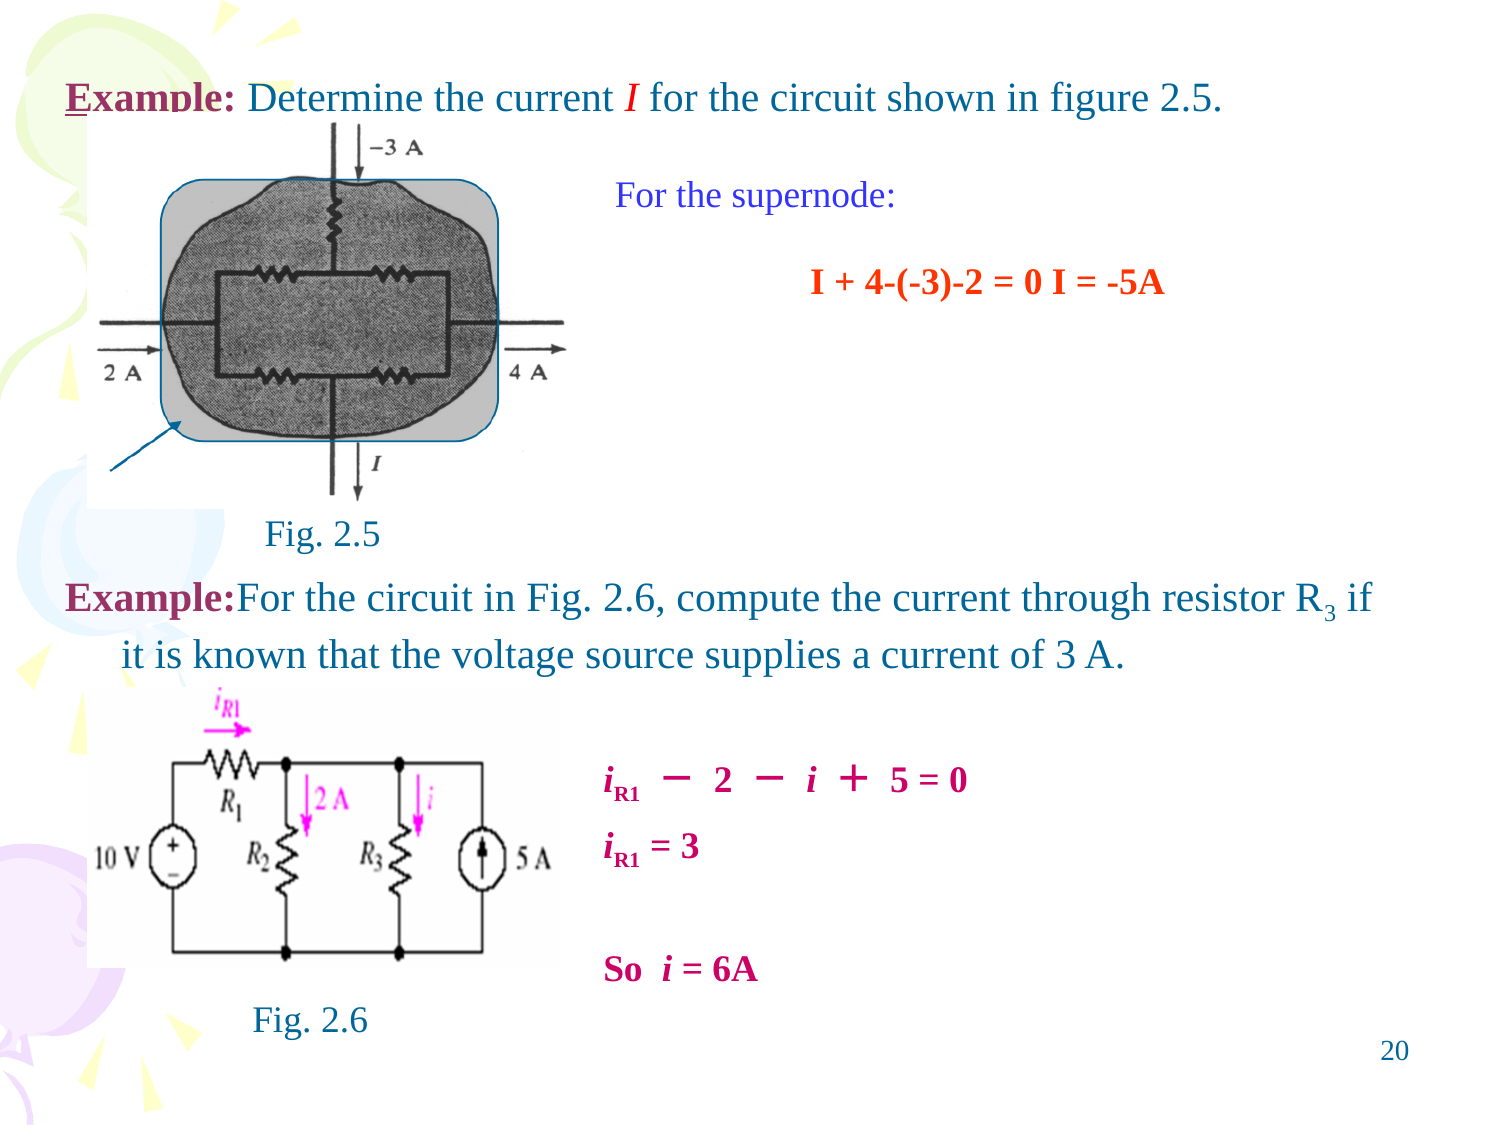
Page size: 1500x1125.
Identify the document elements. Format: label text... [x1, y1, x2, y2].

picture [87, 687, 562, 968]
slide_number 20 [1074, 1023, 1426, 1100]
text_box For the supernode: [600, 162, 912, 223]
text_box Fig. 2.6 [237, 987, 384, 1048]
text_box Example:For the circuit in Fig. 2.6, compute the current through resistor R3 if it is known that the voltage source supplies a current of 3 A. [50, 562, 1413, 685]
list Example: Determine the current I for the circuit shown in figure 2.5. [49, 37, 1438, 144]
text_box I + 4-(-3)-2 = 0 I = -5A [650, 249, 1326, 310]
text_box iR1 － 2 － i ＋ 5 = 0 iR1 = 3 So i = 6A [588, 731, 983, 997]
text_box Fig. 2.5 [249, 518, 396, 562]
picture [87, 112, 572, 510]
